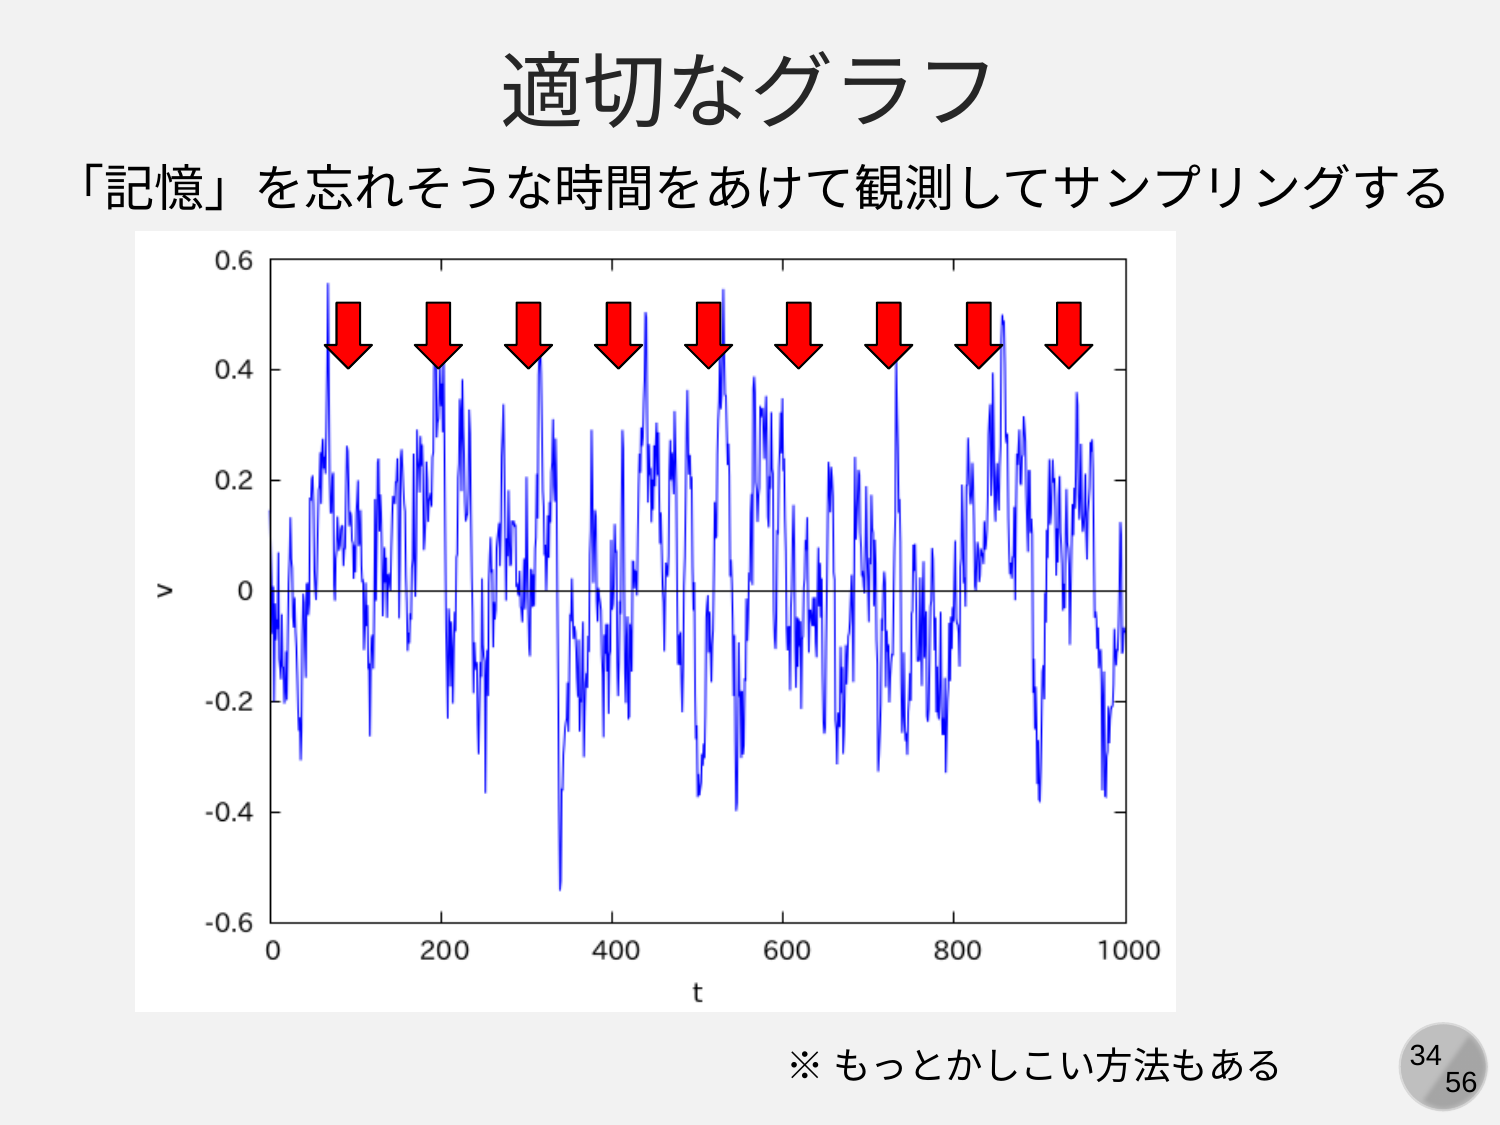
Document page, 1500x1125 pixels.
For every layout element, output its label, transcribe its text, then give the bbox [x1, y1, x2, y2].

picture [135, 231, 1176, 1012]
text_box ※もっとかしこい方法もある [771, 1034, 1298, 1095]
text_box 「記憶」を忘れそうな時間をあけて観測してサンプリングする [39, 148, 1467, 224]
list 適切なグラフ [0, 31, 1500, 155]
